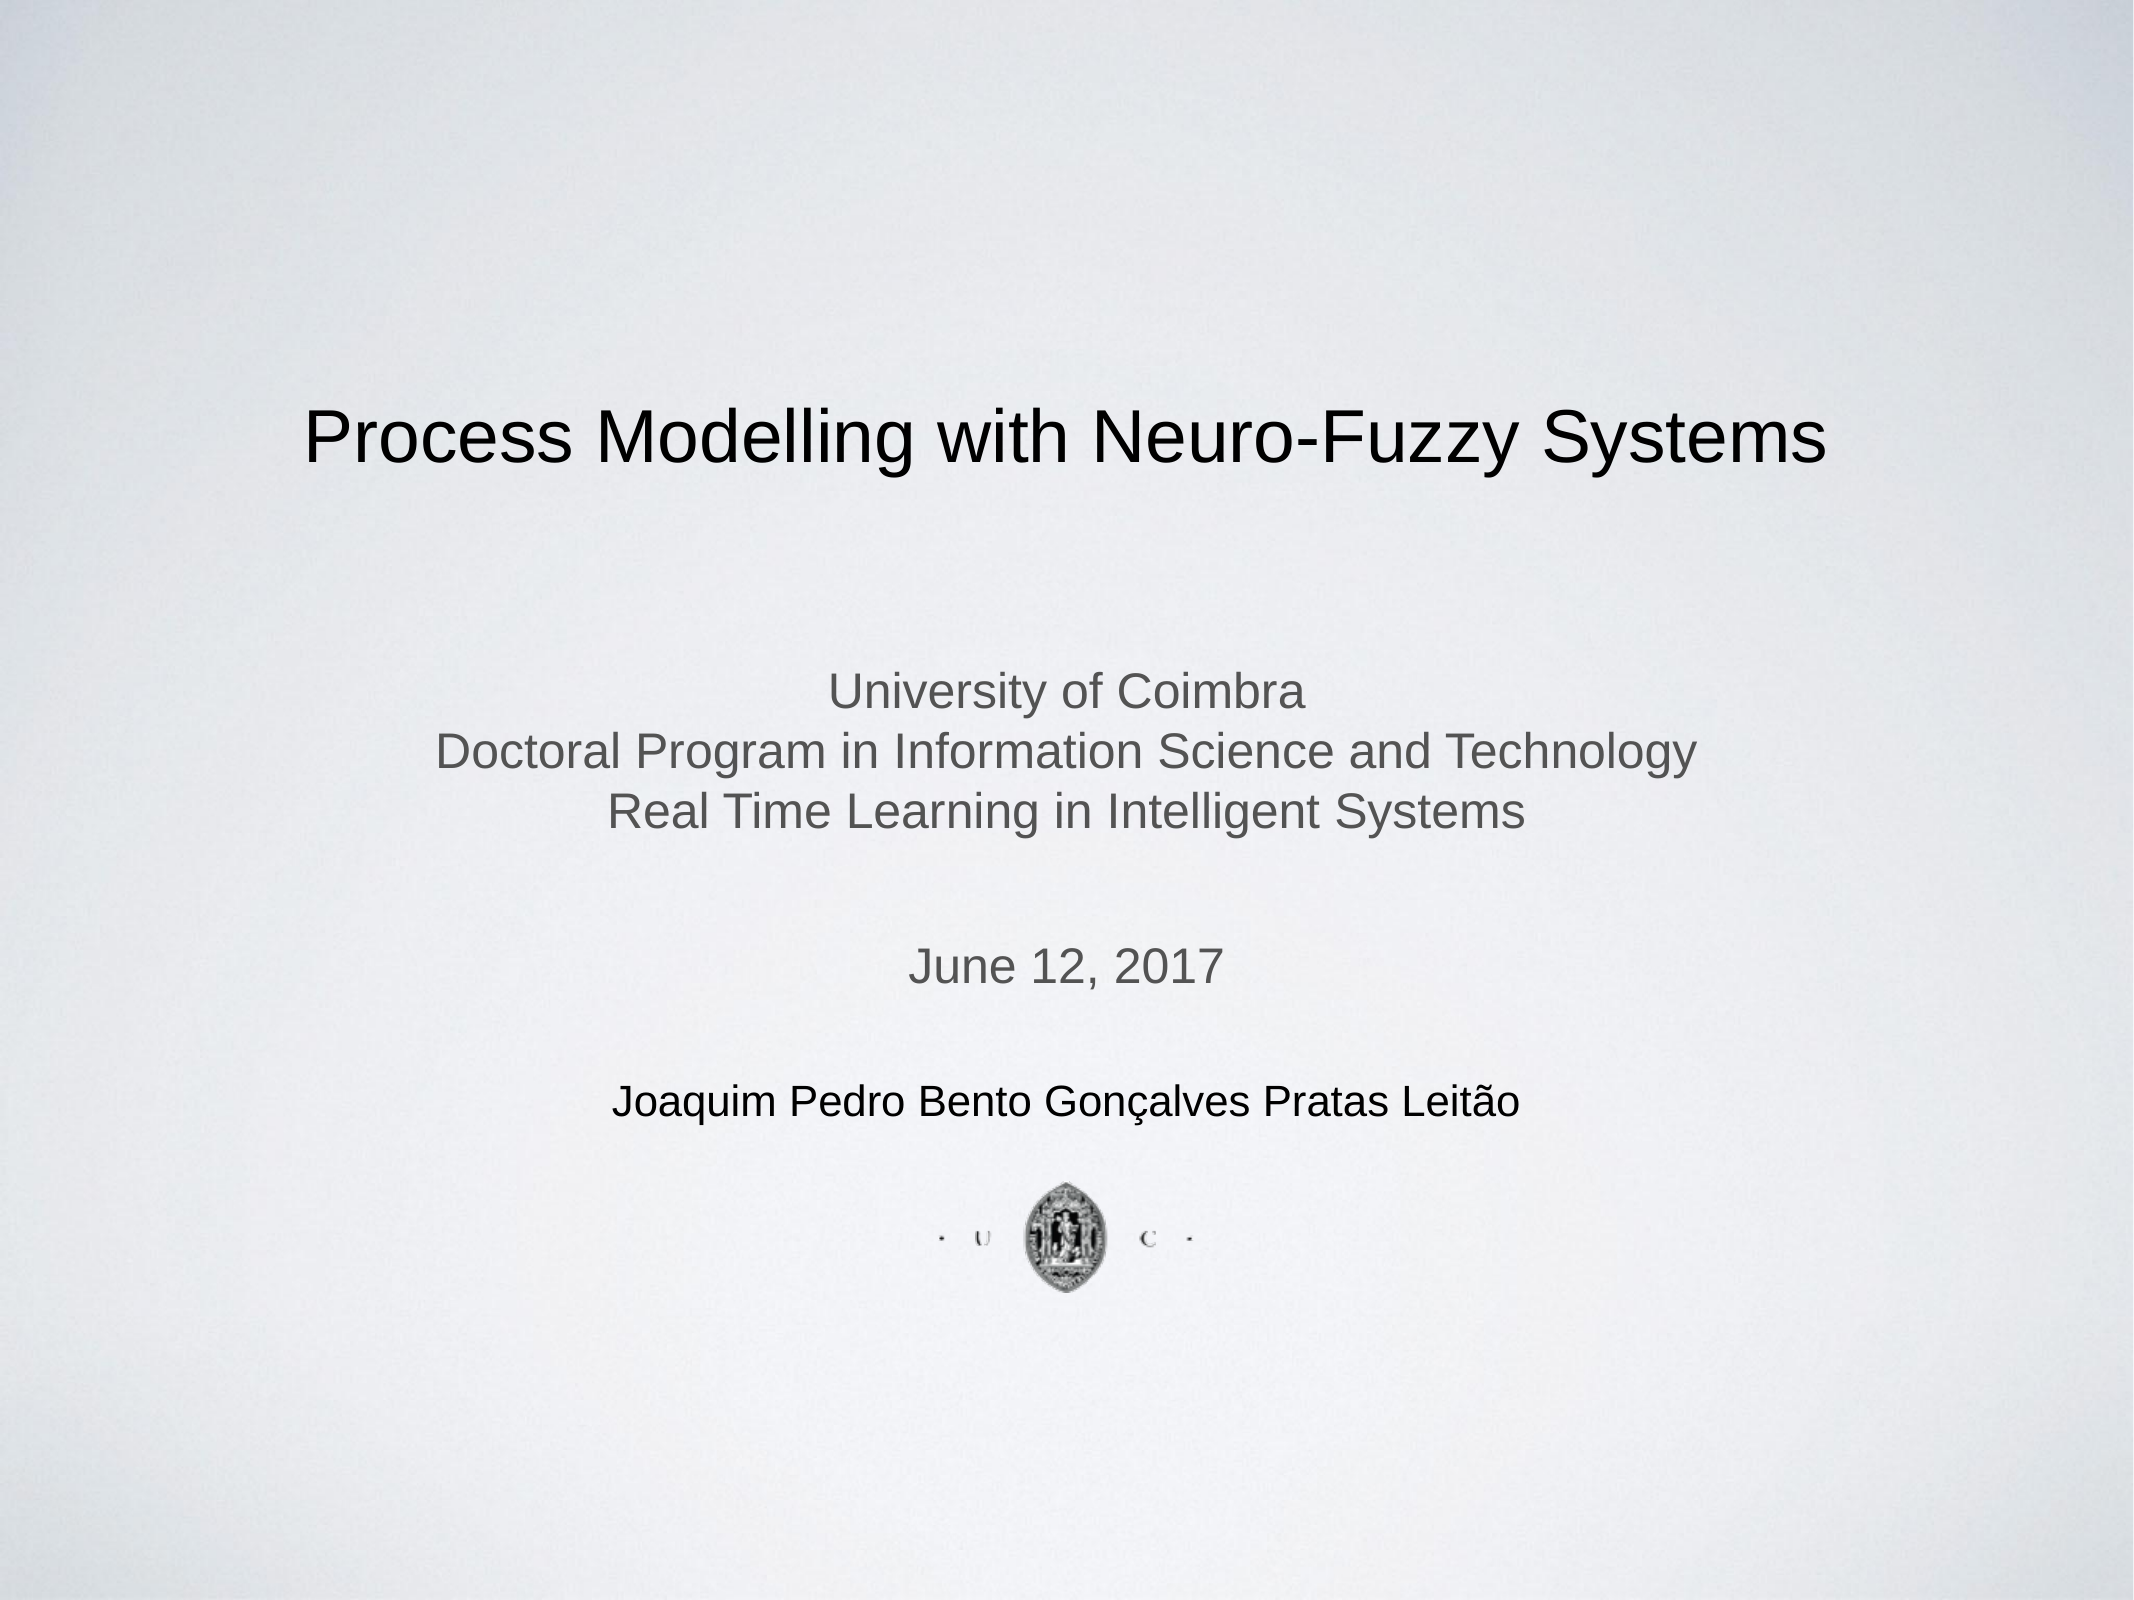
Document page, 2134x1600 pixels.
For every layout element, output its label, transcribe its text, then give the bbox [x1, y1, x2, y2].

text_box Process Modelling with Neuro-Fuzzy Systems [101, 387, 2032, 601]
text_box Joaquim Pedro Bento Gonçalves Pratas Leitão [310, 1072, 1823, 1140]
text_box University of Coimbra Doctoral Program in Information Science and Technology Real Time Learning in Intelligent Systems June 12, 2017 [310, 658, 1823, 999]
picture [0, 0, 2134, 1600]
